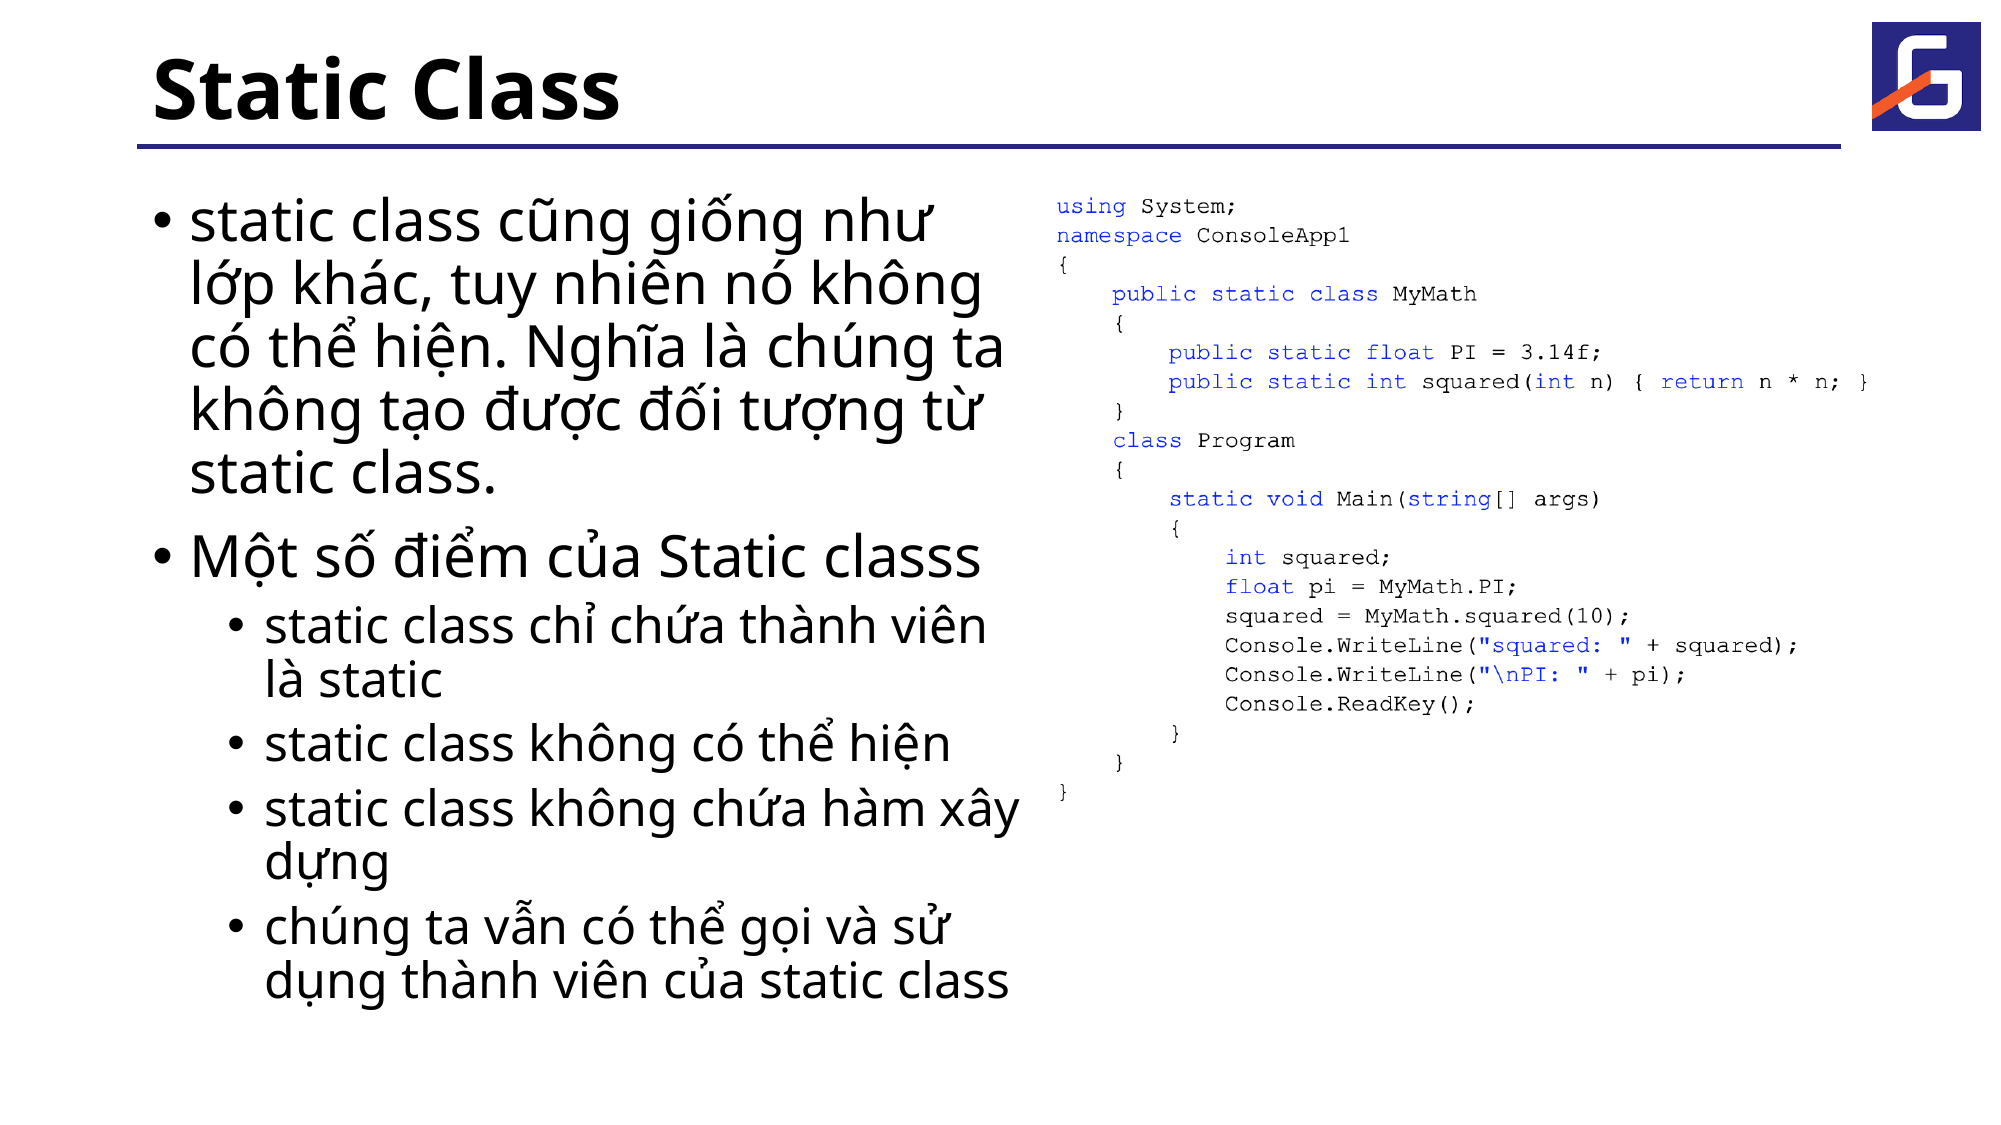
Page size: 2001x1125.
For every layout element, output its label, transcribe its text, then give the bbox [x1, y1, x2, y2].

picture [1872, 22, 1981, 131]
list static class cũng giống như lớp khác, tuy nhiên nó không có thể hiện. Nghĩa là chúng ta không tạo được đối tượng từ static class. Một số điểm của Static classs static class chỉ chứa thành viên là static static class không có thể hiện static class không chứa hàm xây dựng chúng ta vẫn có thể gọi và sử dụng thành viên của static class [137, 183, 1050, 1085]
picture [1049, 183, 1872, 817]
title Static Class [137, 26, 1863, 160]
